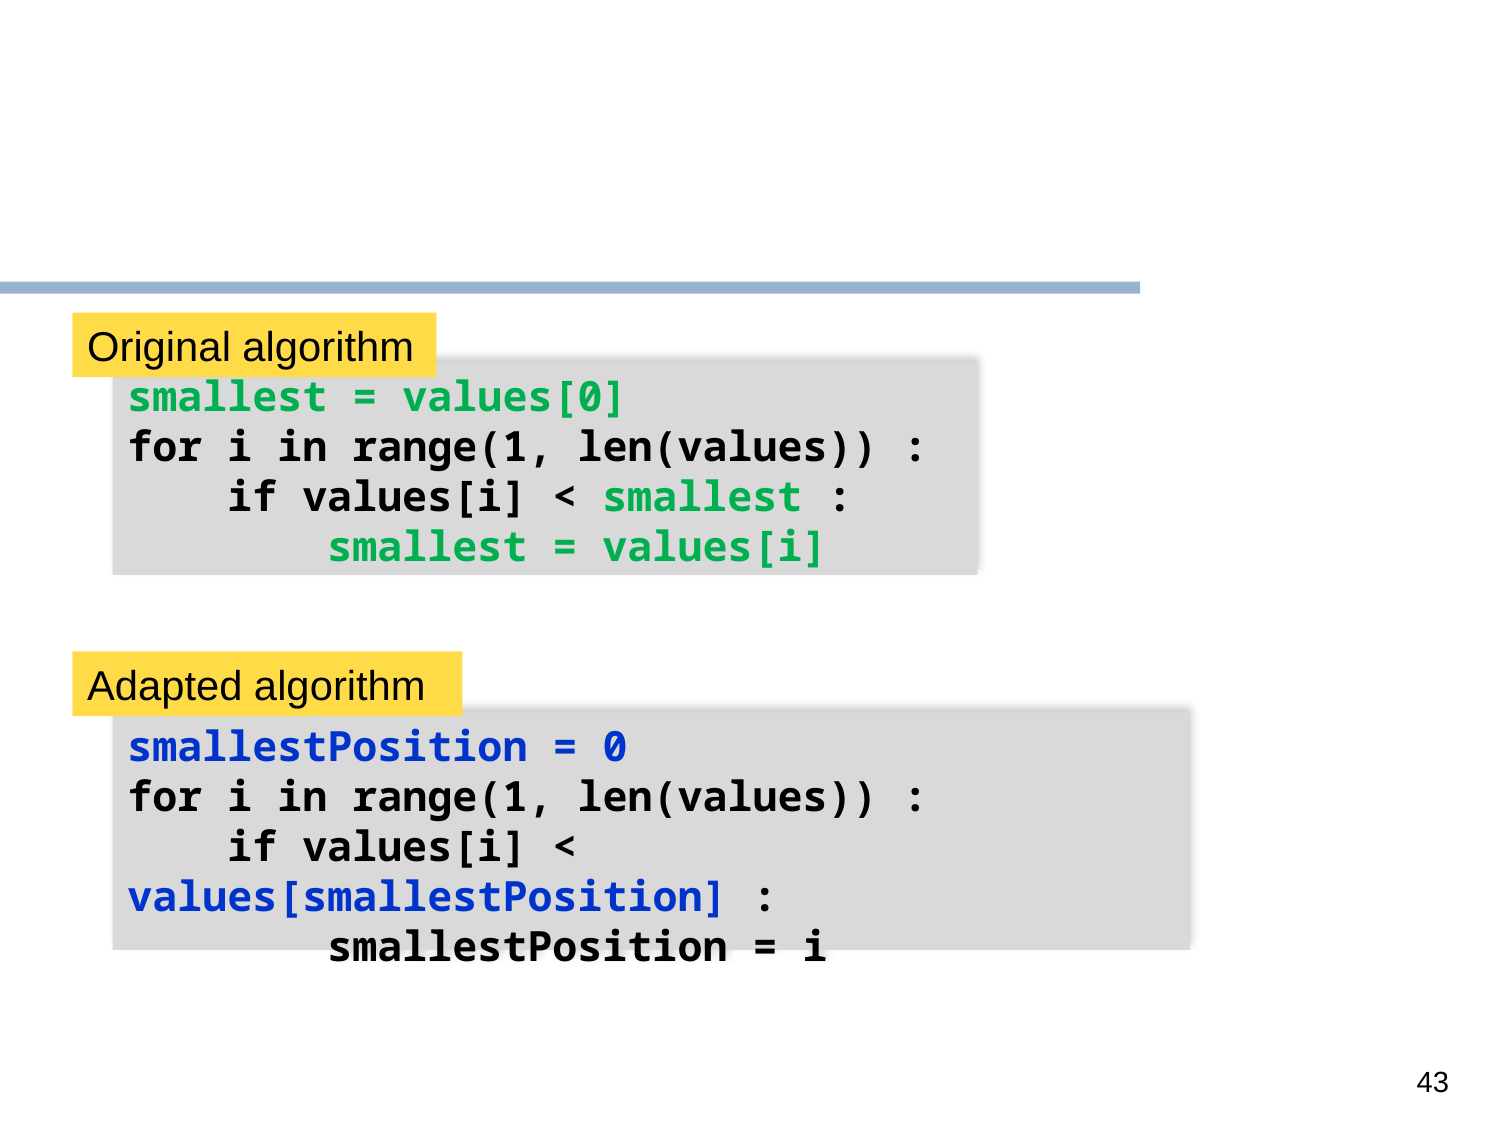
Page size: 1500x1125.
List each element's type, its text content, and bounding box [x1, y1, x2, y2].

text_box smallestPosition = 0 for i in range(1, len(values)) : if values[i] < values[smallestPosition] : smallestPosition = i [112, 712, 1191, 950]
text_box Adapted algorithm [72, 651, 463, 717]
text_box Original algorithm [72, 312, 437, 378]
text_box smallest = values[0] for i in range(1, len(values)) : if values[i] < smallest : smallest = values[i] [112, 362, 978, 575]
slide_number 43 [1151, 1031, 1465, 1107]
